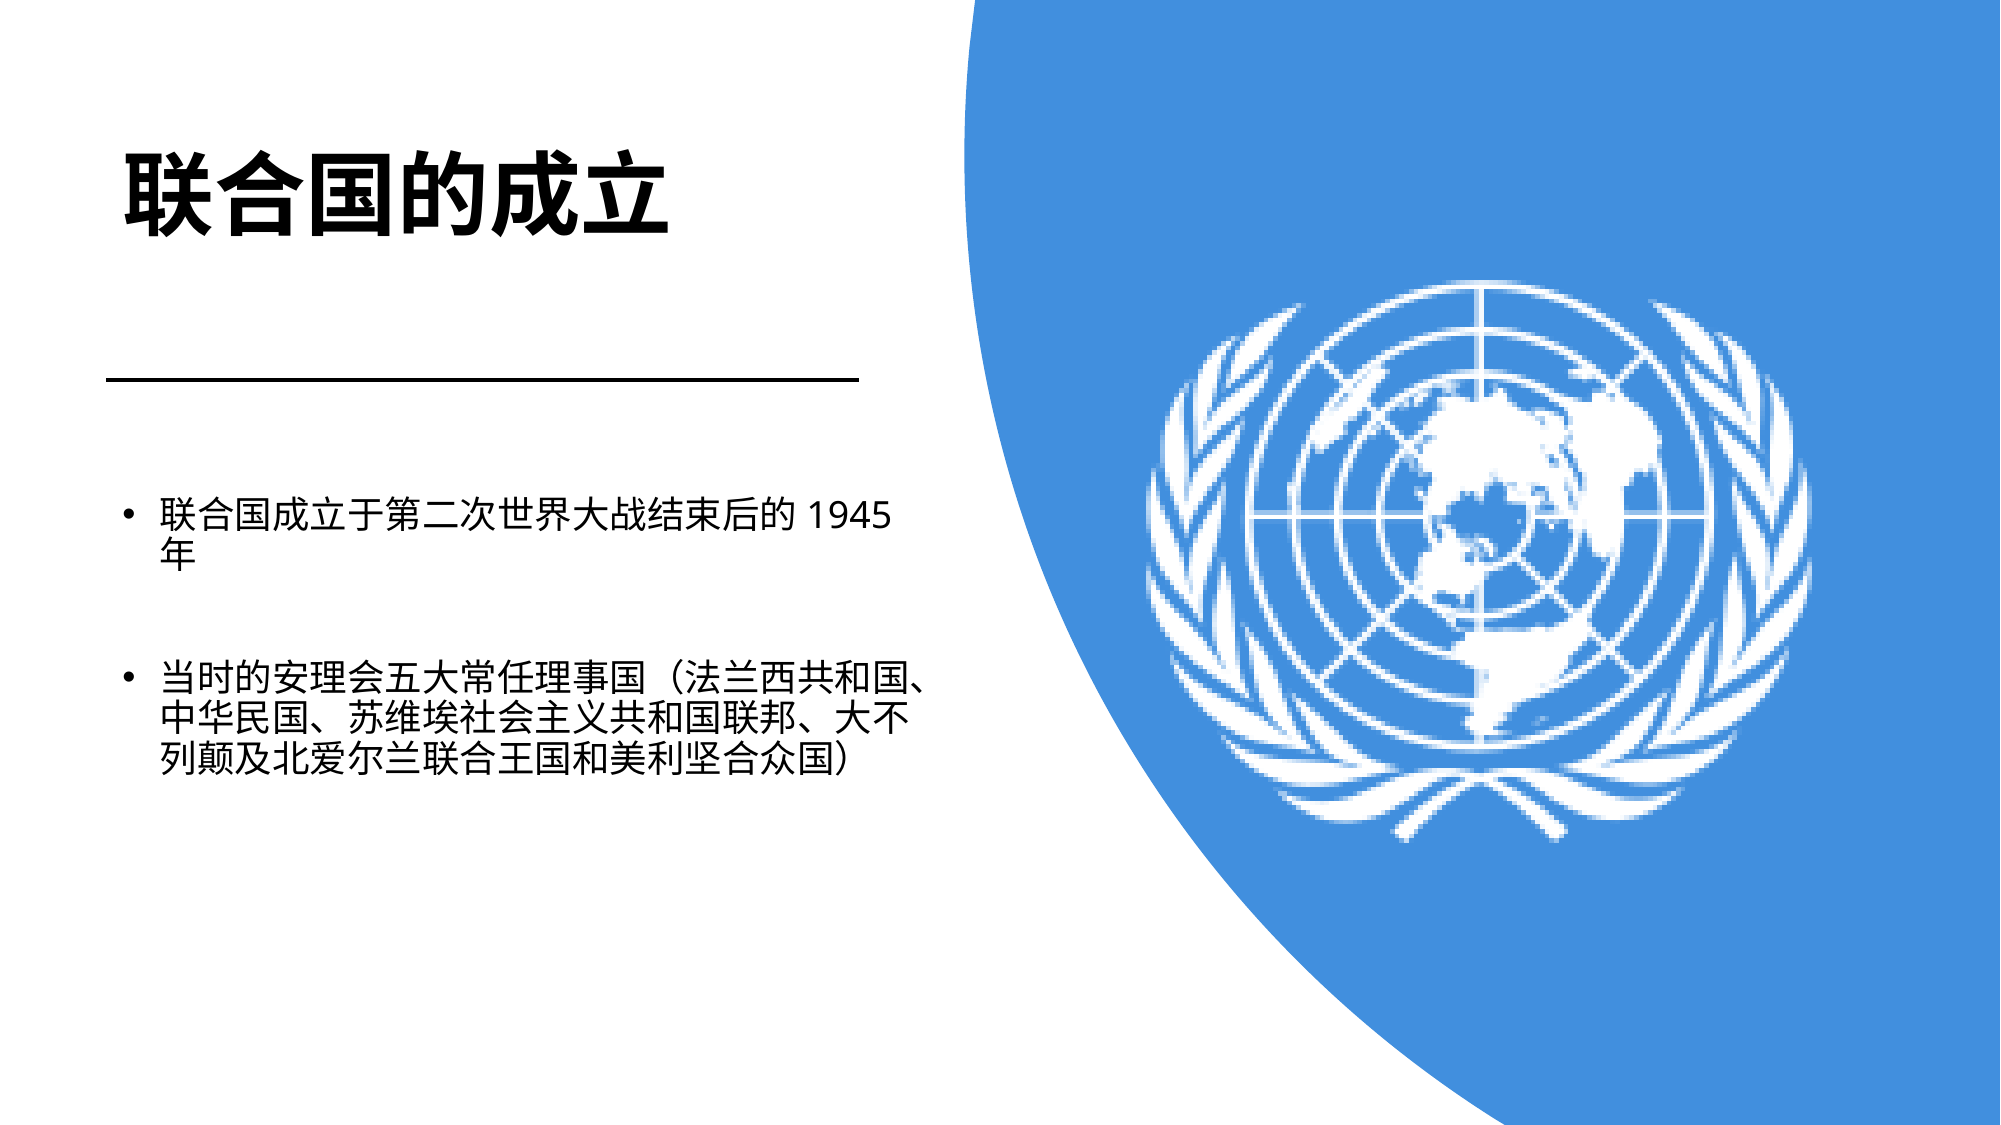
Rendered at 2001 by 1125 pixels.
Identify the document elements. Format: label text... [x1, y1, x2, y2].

list 联合国成立于第二次世界大战结束后的1945年 当时的安理会五大常任理事国（法兰西共和国、中华民国、苏维埃社会主义共和国联邦、大不列颠及北爱尔兰联合王国和美利坚合众国） [107, 422, 948, 991]
picture [964, 0, 2000, 1125]
title 联合国的成立 [107, 59, 948, 338]
